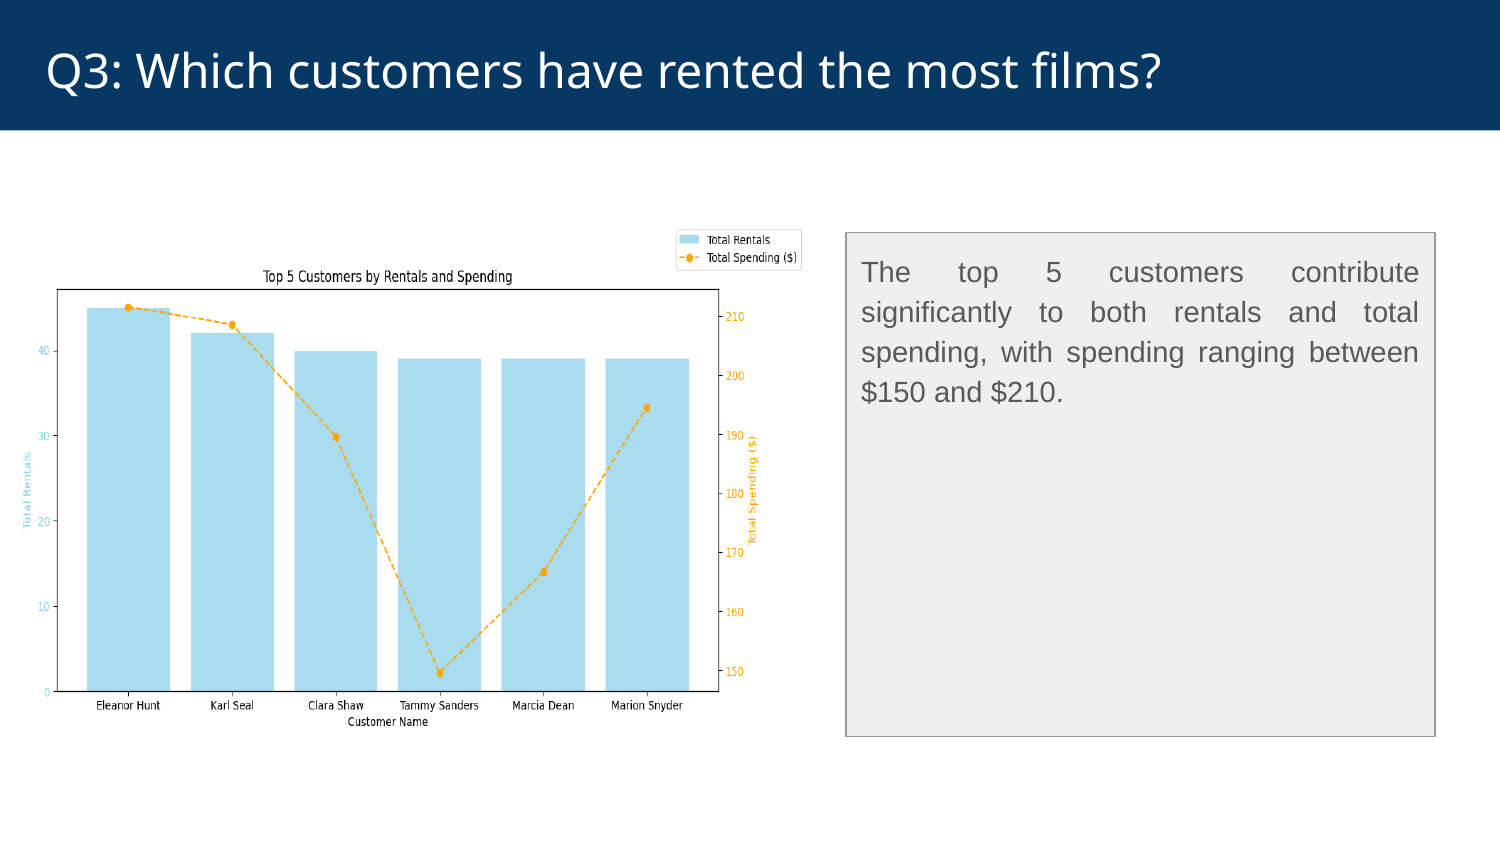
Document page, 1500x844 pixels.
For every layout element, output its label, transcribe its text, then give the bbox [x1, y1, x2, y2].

list The top 5 customers contribute significantly to both rentals and total spending, with spending ranging between $150 and $210. [846, 232, 1436, 737]
title Q3: Which customers have rented the most films? [0, 0, 1500, 131]
picture [16, 223, 805, 737]
